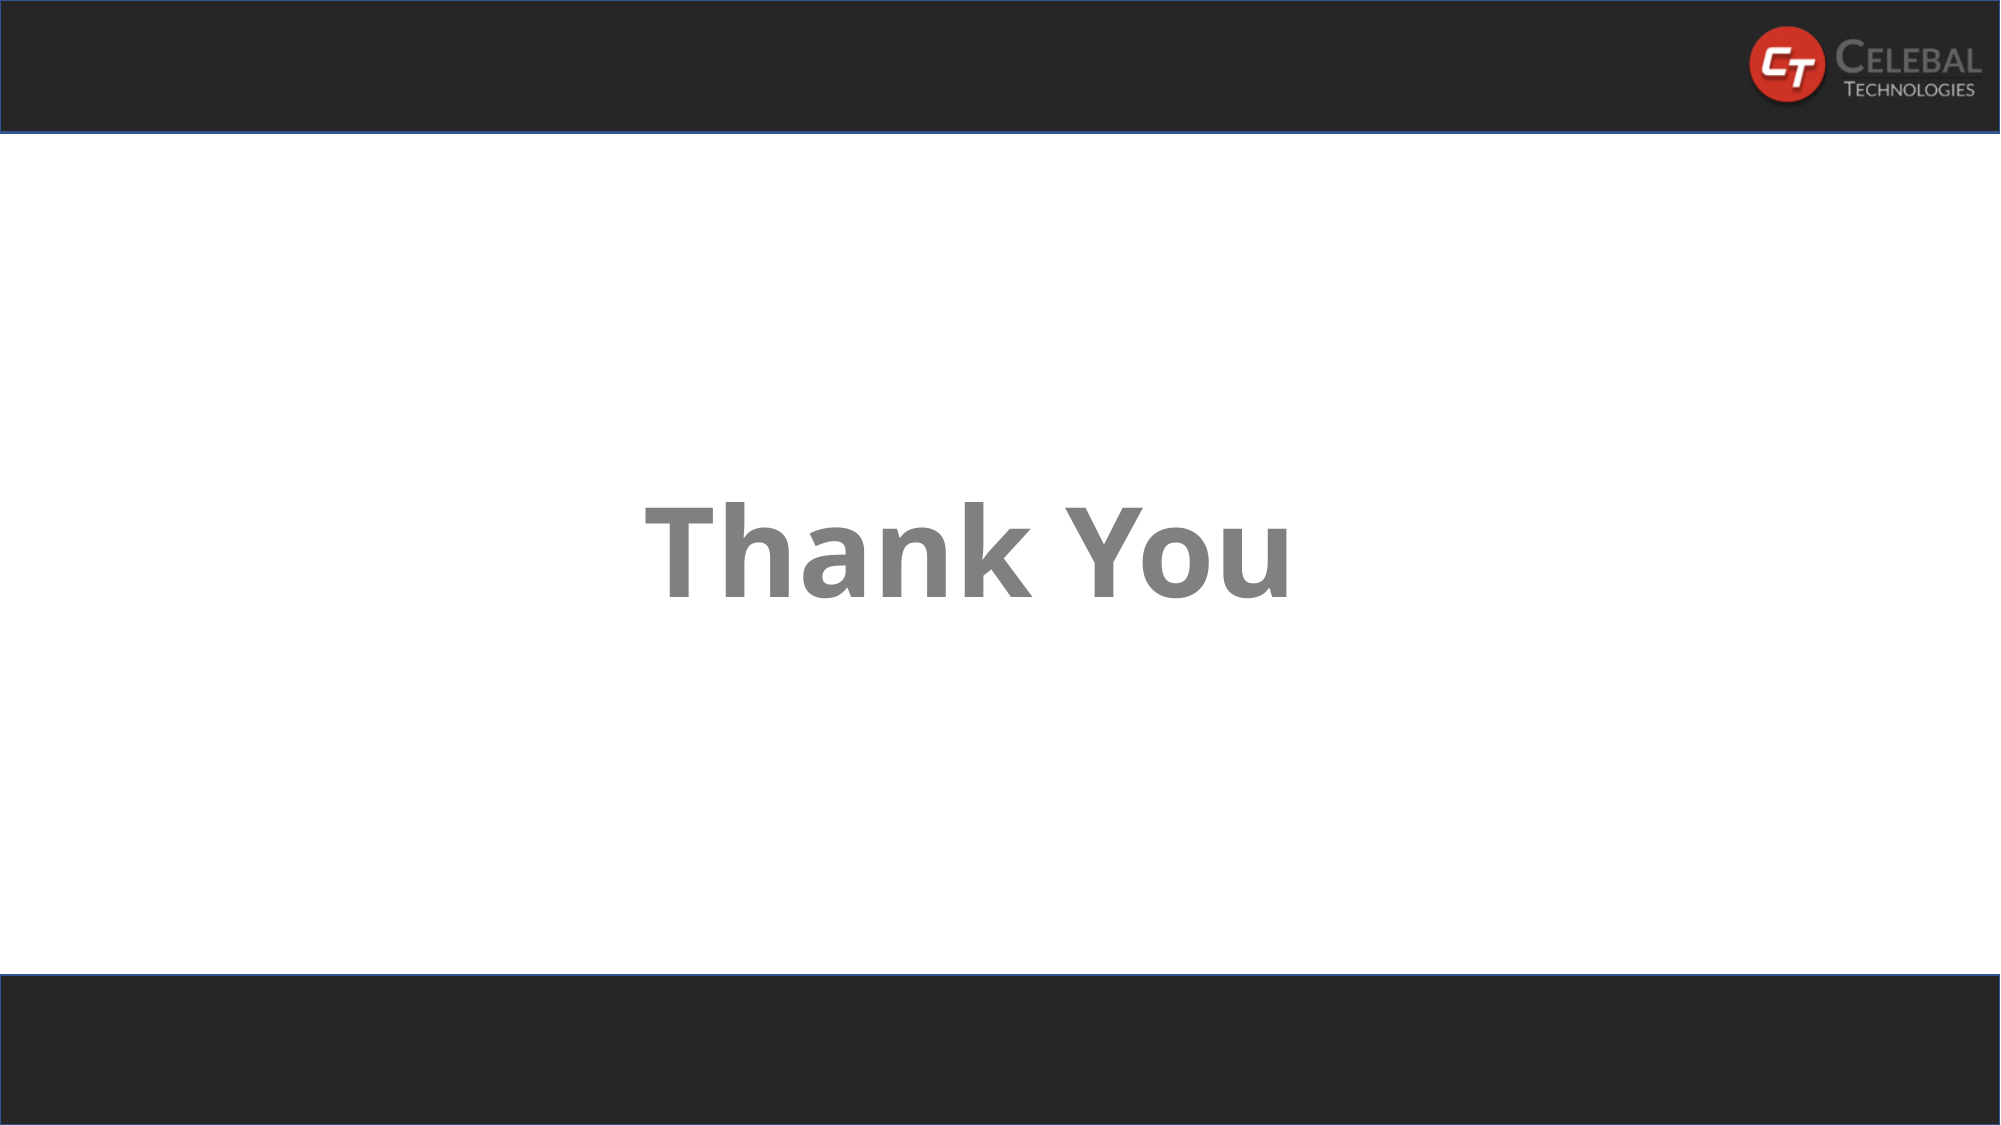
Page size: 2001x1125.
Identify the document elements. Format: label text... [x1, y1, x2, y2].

picture [1693, 3, 2000, 126]
text_box [0, 974, 2000, 1125]
text_box [0, 0, 2000, 134]
text_box Thank You [521, 464, 1420, 630]
